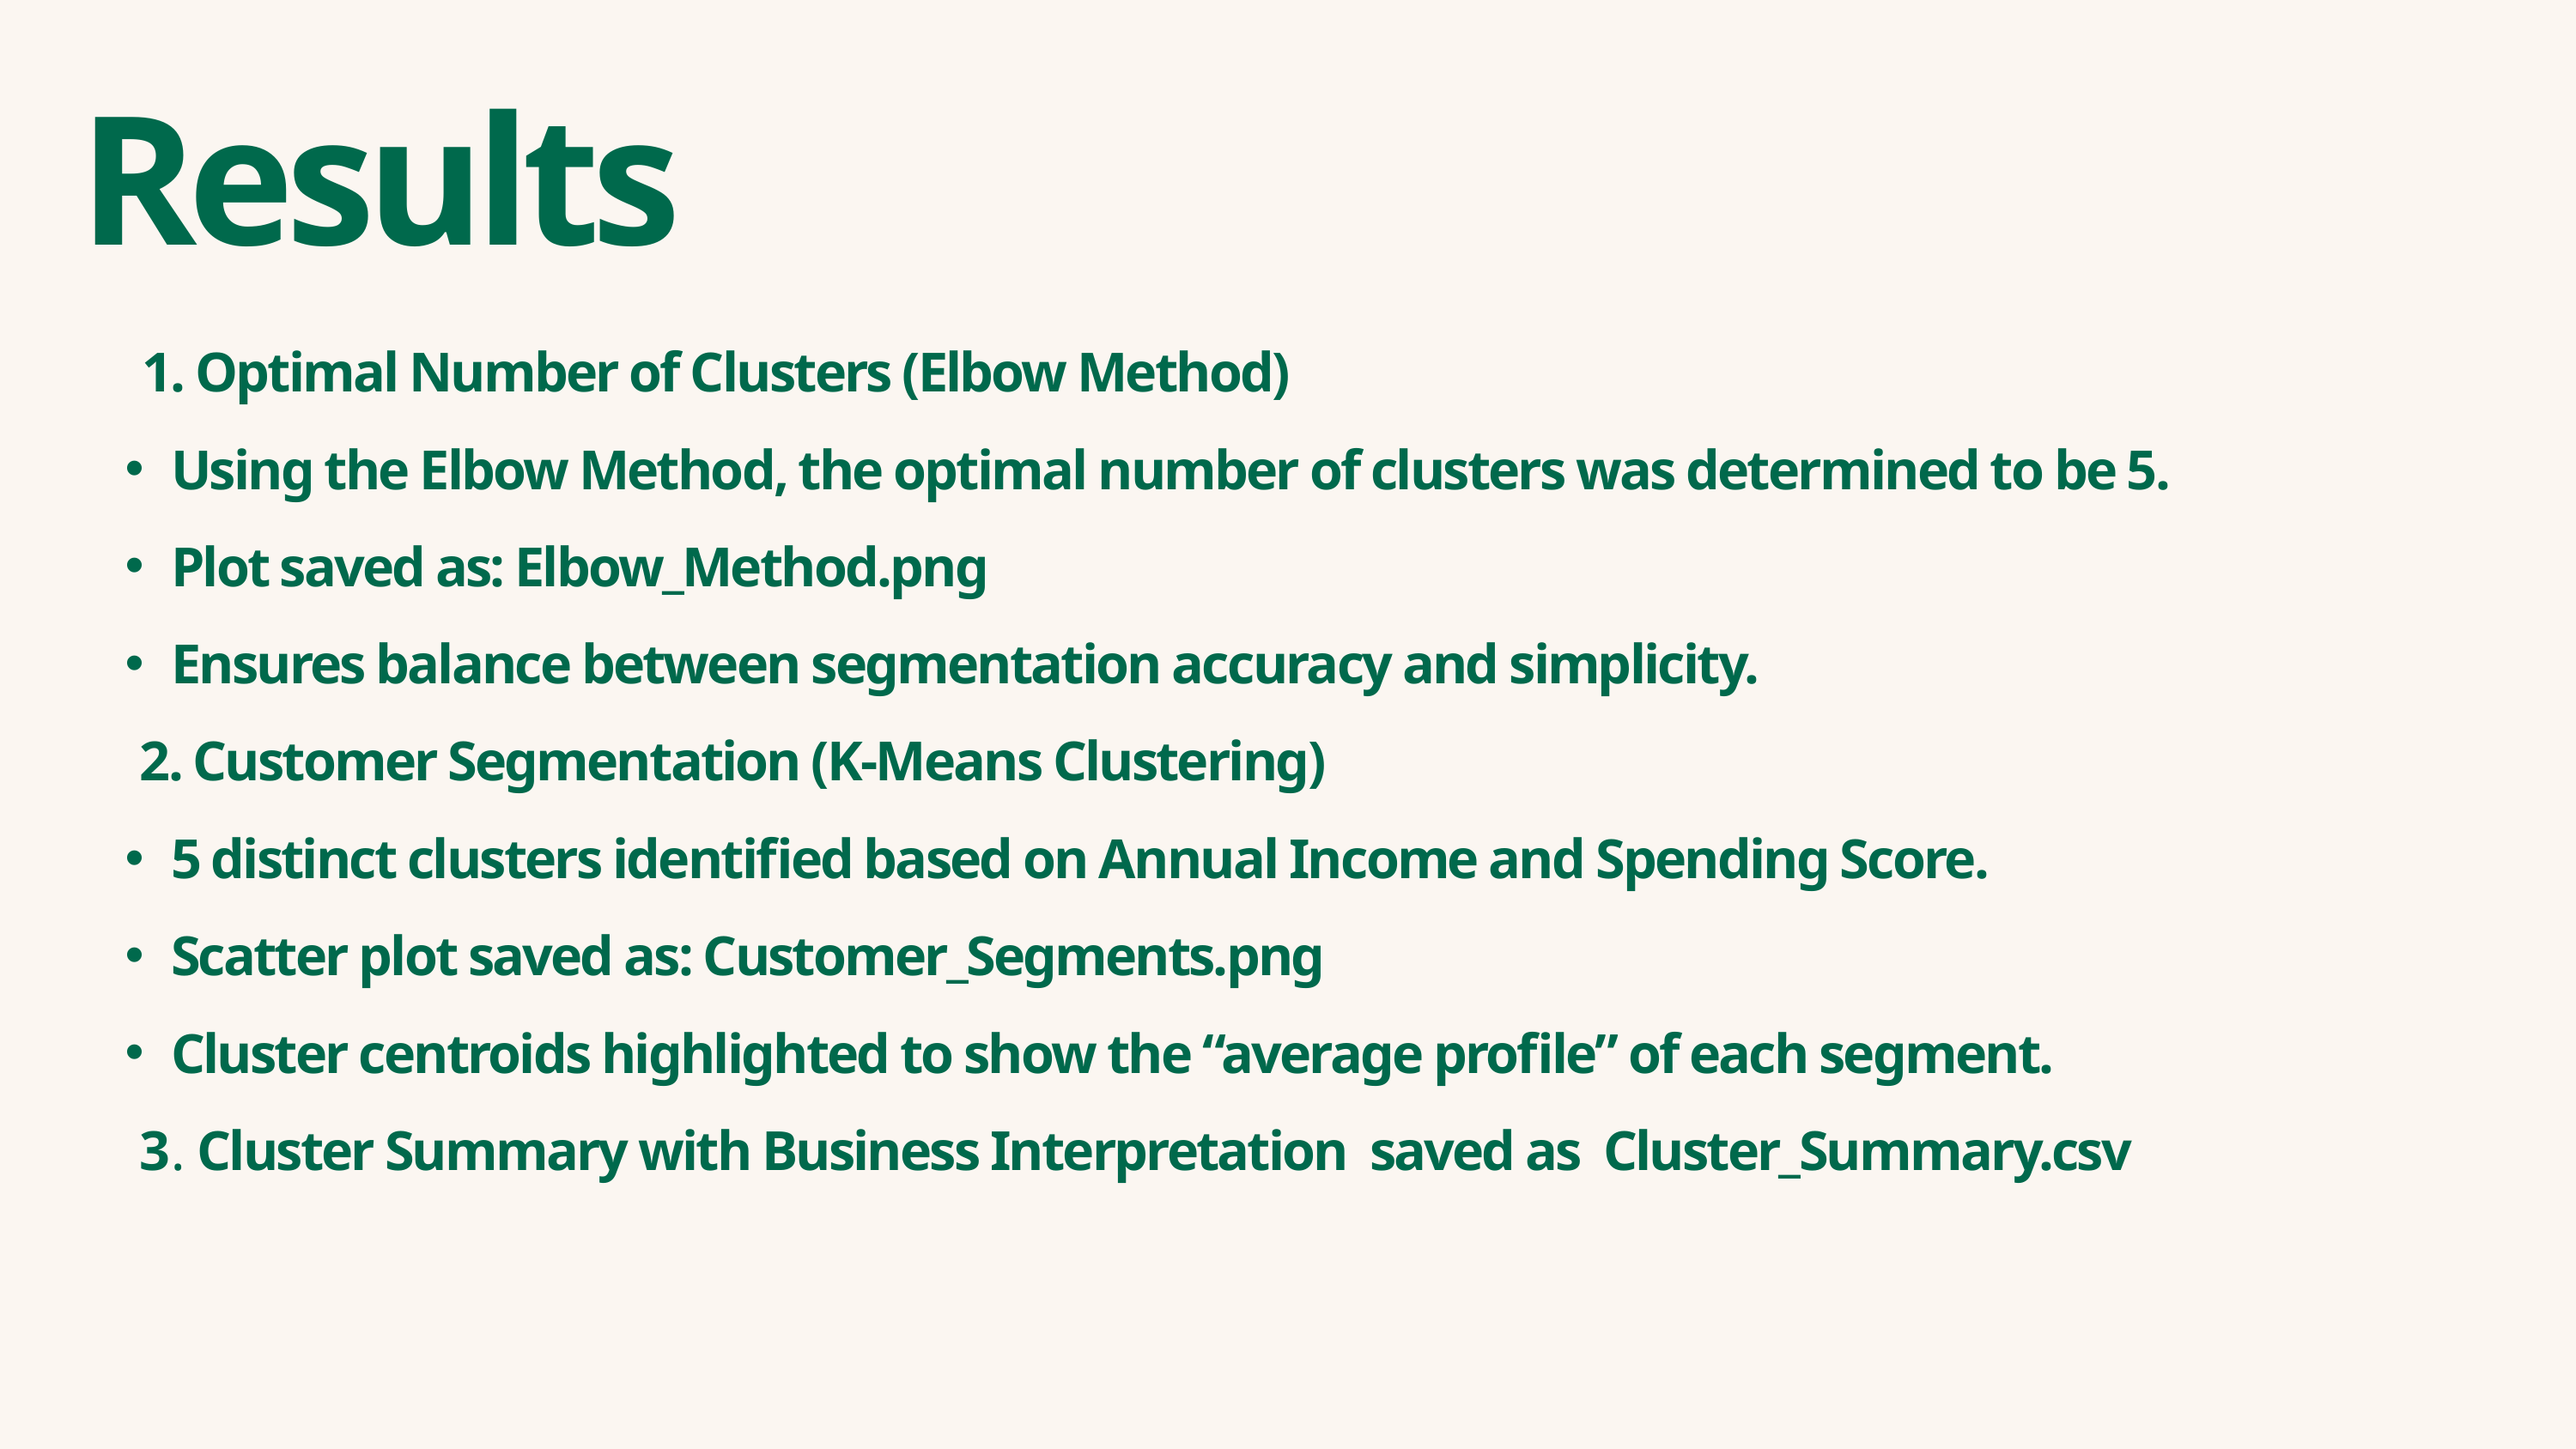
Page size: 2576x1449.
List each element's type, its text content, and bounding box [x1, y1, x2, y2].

text_box Results [79, 119, 1886, 281]
text_box 1. Optimal Number of Clusters (Elbow Method) Using the Elbow Method, the optimal number of clusters was determined to be 5. Plot saved as: Elbow_Method.png Ensures balance between segmentation accuracy and simplicity. 2. Customer Segmentation (K-Means Clustering) 5 distinct clusters identified based on Annual Income and Spending Score. Scatter plot saved as: Customer_Segments.png Cluster centroids highlighted to show the “average profile” of each segment. 3. Cluster Summary with Business Interpretation saved as Cluster_Summary.csv [79, 305, 2432, 1182]
